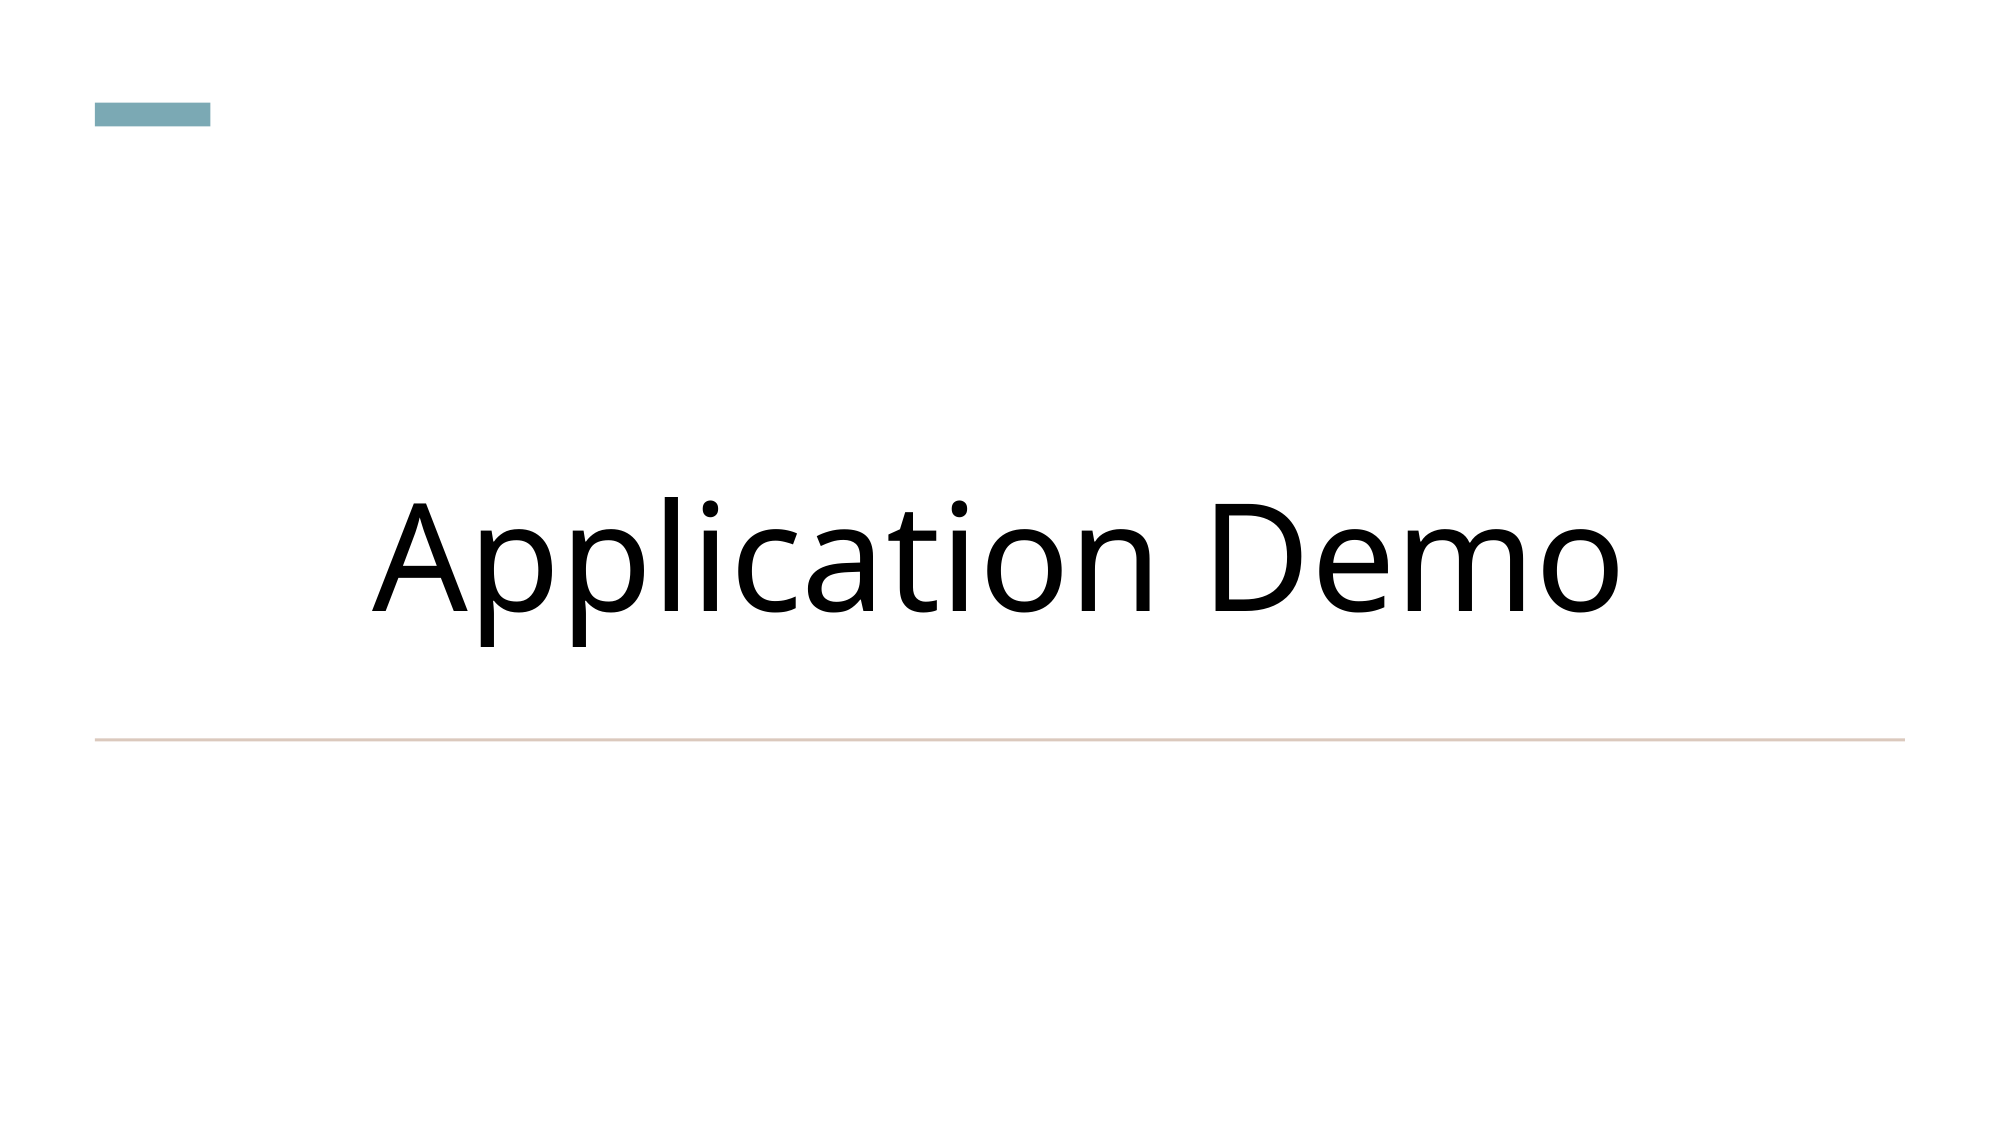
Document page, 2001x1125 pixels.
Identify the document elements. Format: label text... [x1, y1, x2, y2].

title Application Demo [249, 366, 1750, 759]
